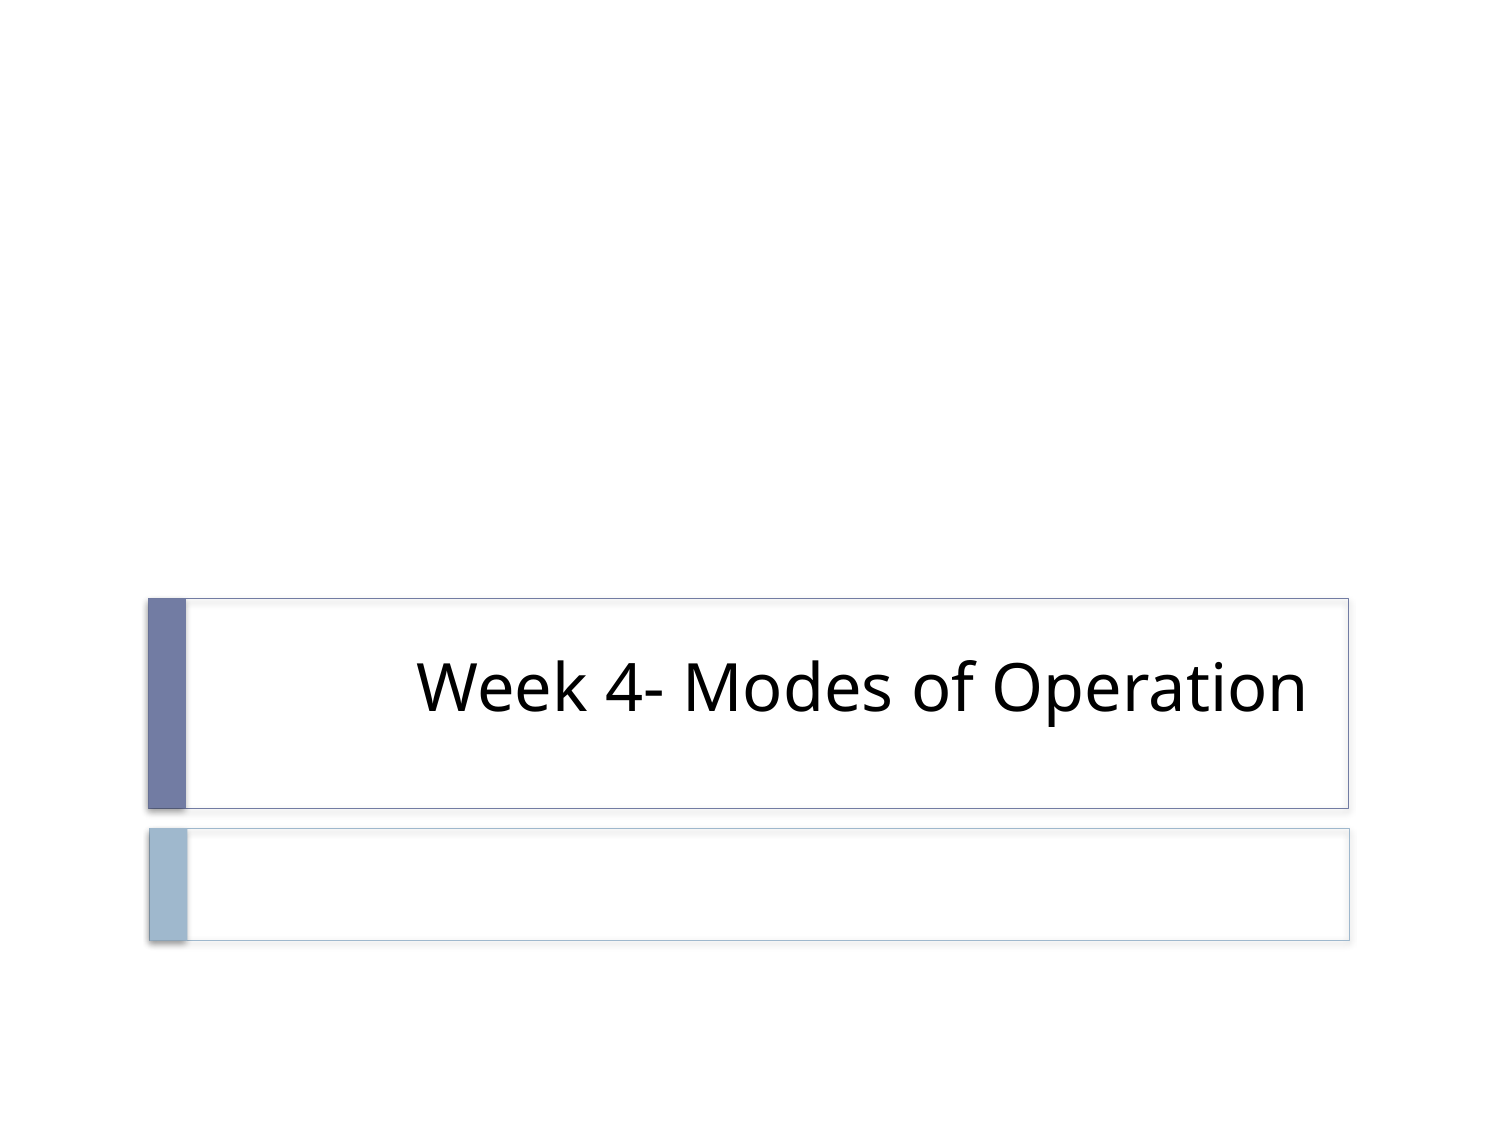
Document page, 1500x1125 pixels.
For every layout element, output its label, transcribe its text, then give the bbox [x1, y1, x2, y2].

title Week 4- Modes of Operation [200, 637, 1325, 800]
